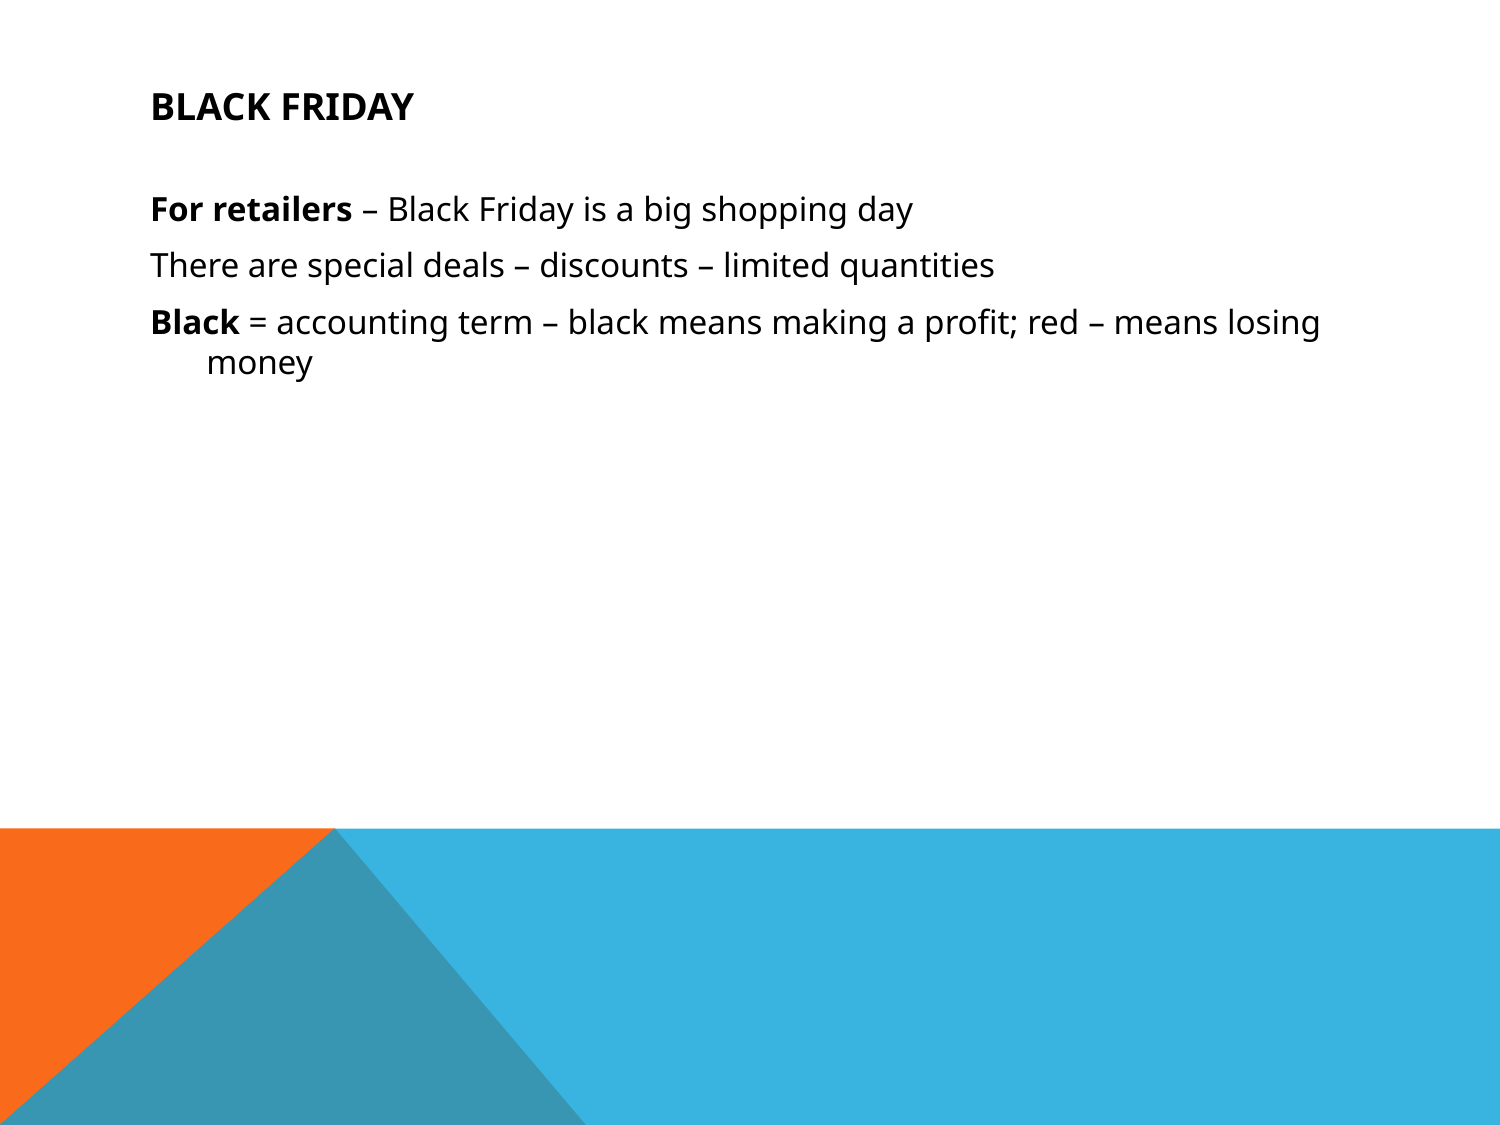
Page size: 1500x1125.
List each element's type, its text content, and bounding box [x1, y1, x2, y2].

list For retailers – Black Friday is a big shopping day There are special deals – discounts – limited quantities Black = accounting term – black means making a profit; red – means losing money [135, 180, 1369, 768]
title Black Friday [135, 60, 1369, 150]
